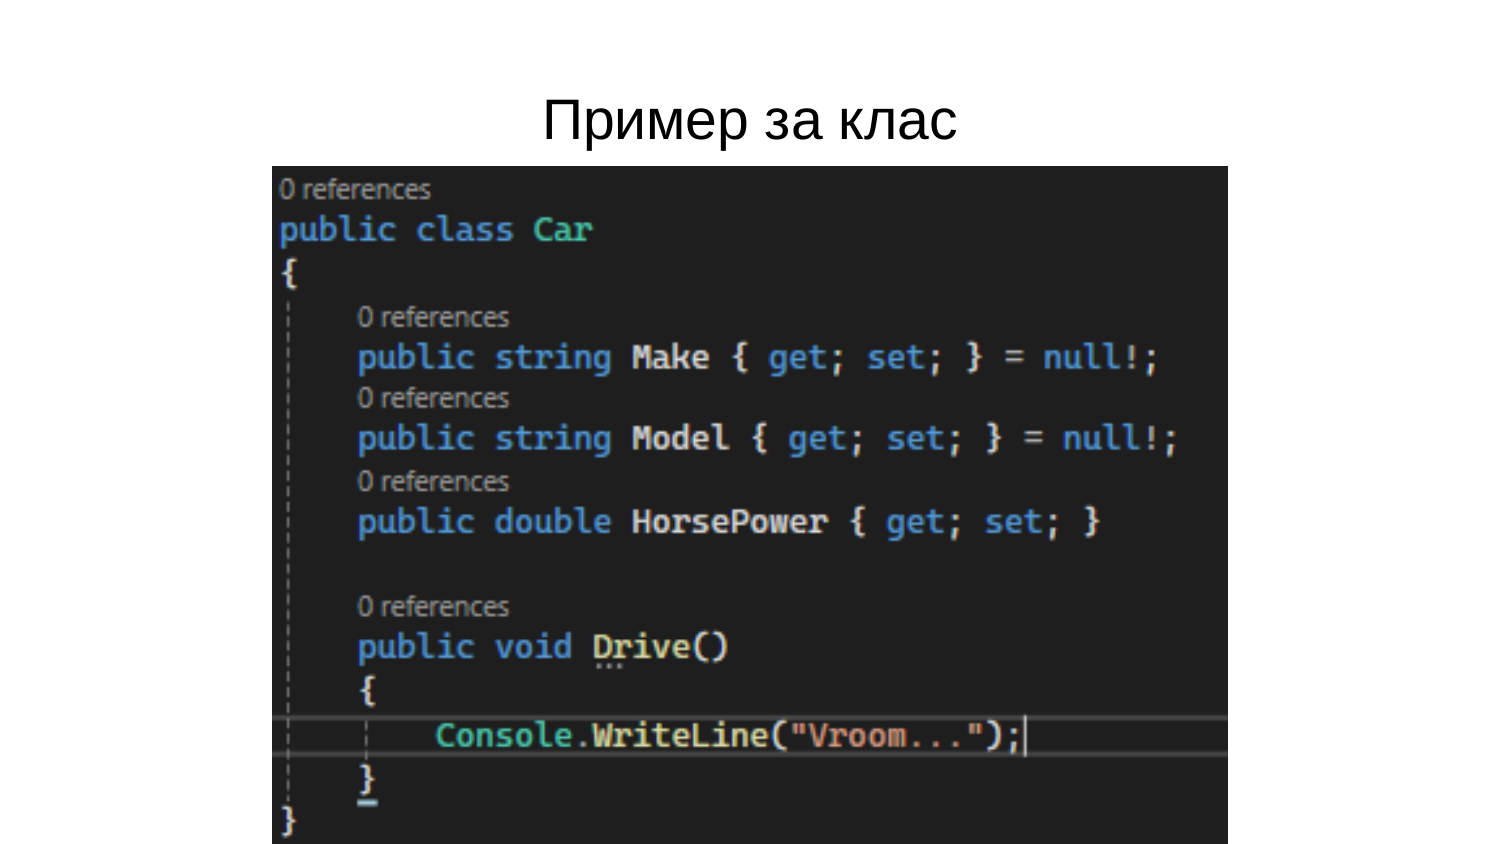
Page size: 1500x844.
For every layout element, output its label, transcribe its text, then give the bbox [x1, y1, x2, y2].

picture [272, 166, 1228, 844]
title Пример за клас [51, 72, 1449, 167]
